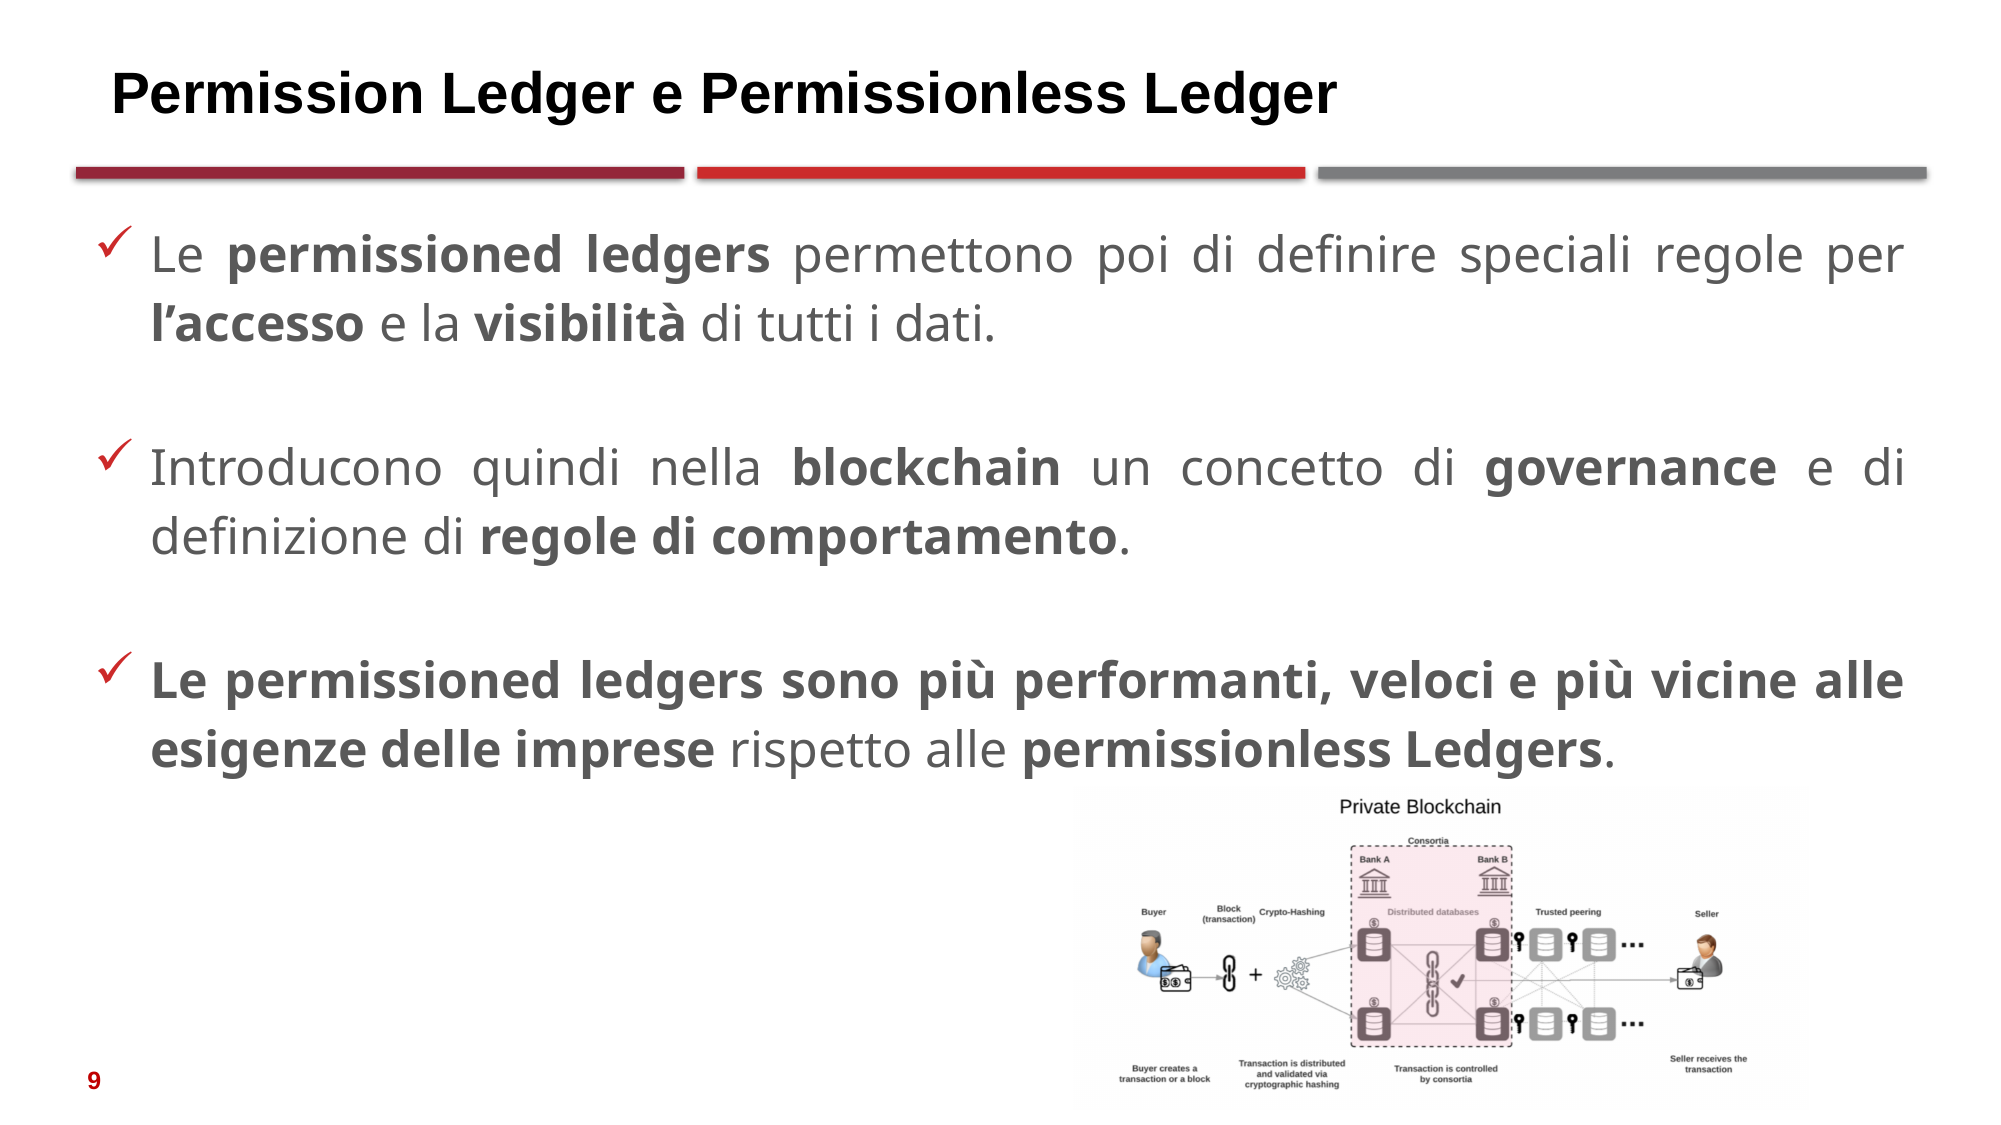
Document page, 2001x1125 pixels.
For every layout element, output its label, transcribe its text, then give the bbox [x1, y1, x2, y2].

picture [1072, 785, 1809, 1110]
slide_number 9 [53, 1049, 136, 1110]
list Le permissioned ledgers permettono poi di definire speciali regole per l’accesso e la visibilità di tutti i dati. Introducono quindi nella blockchain un concetto di governance e di definizione di regole di comportamento. Le permissioned ledgers sono più performanti, veloci e più vicine alle esigenze delle imprese rispetto alle permissionless Ledgers. [94, 213, 1907, 935]
title Permission Ledger e Permissionless Ledger [110, 250, 1960, 313]
